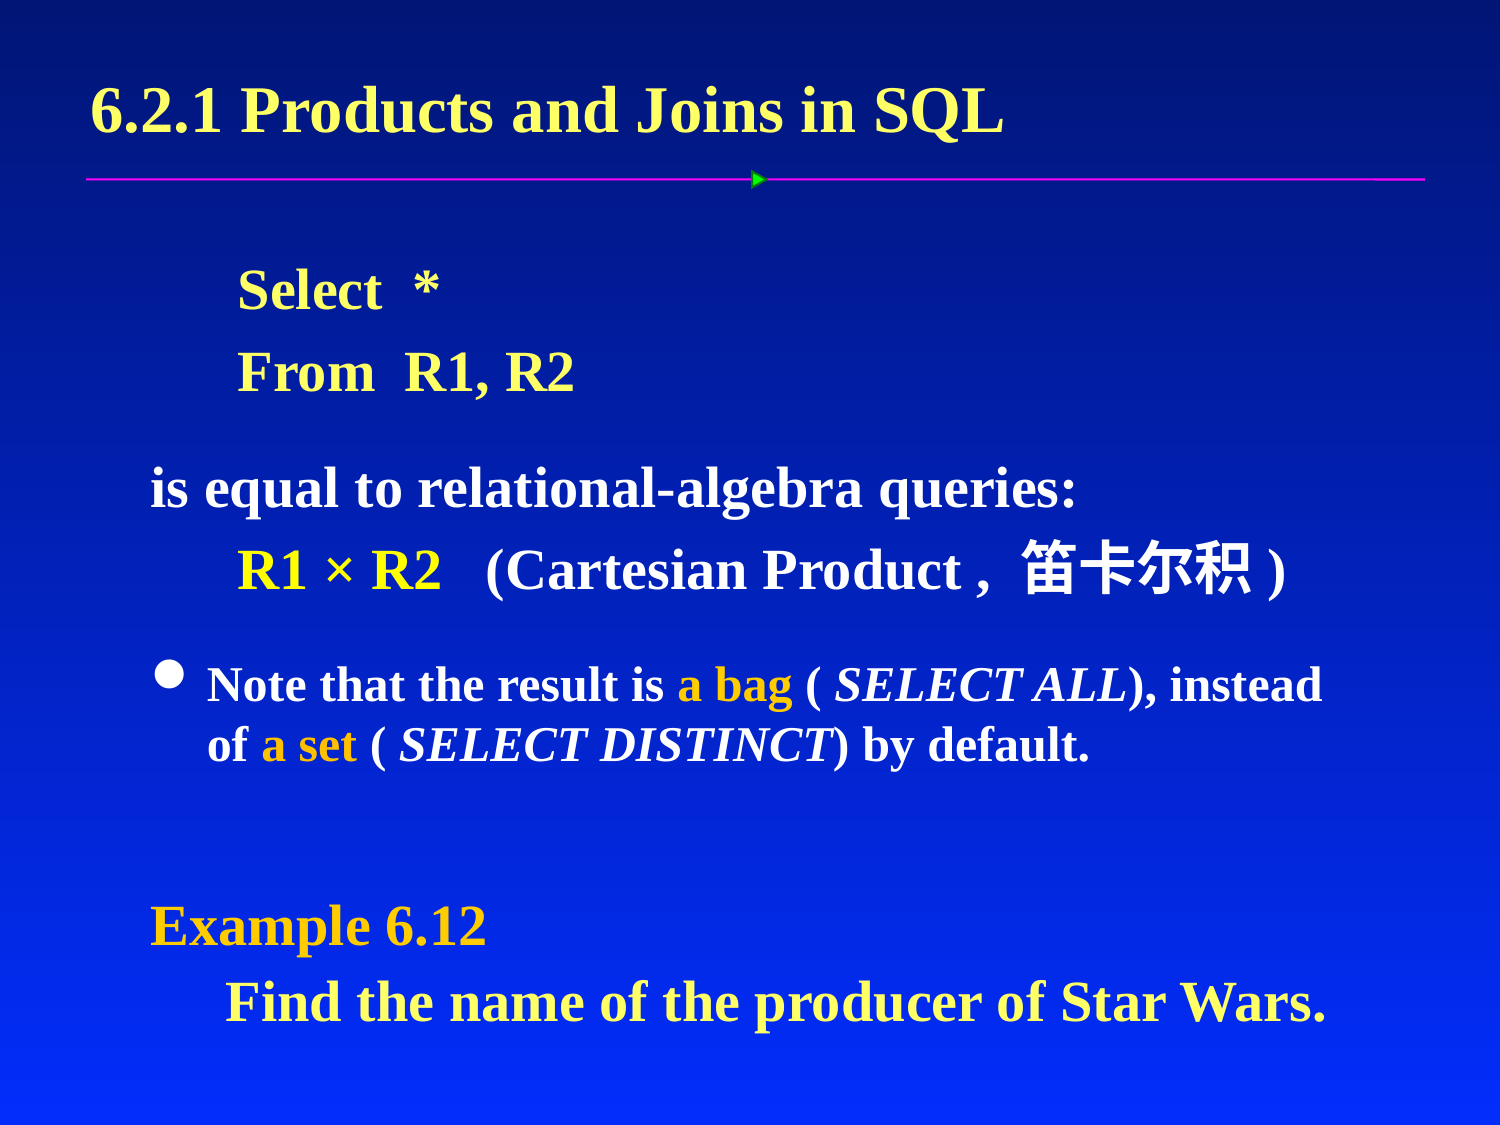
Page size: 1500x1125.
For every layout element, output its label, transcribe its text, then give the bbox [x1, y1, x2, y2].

text_box [752, 171, 767, 188]
list Select * From R1, R2 is equal to relational-algebra queries: R1 × R2 (Cartesian Product , 笛卡尔积) Note that the result is a bag ( SELECT ALL), instead of a set ( SELECT DISTINCT) by default. Example 6.12 Find the name of the producer of Star Wars. [135, 243, 1388, 1083]
title 6.2.1 Products and Joins in SQL [75, 50, 1213, 163]
